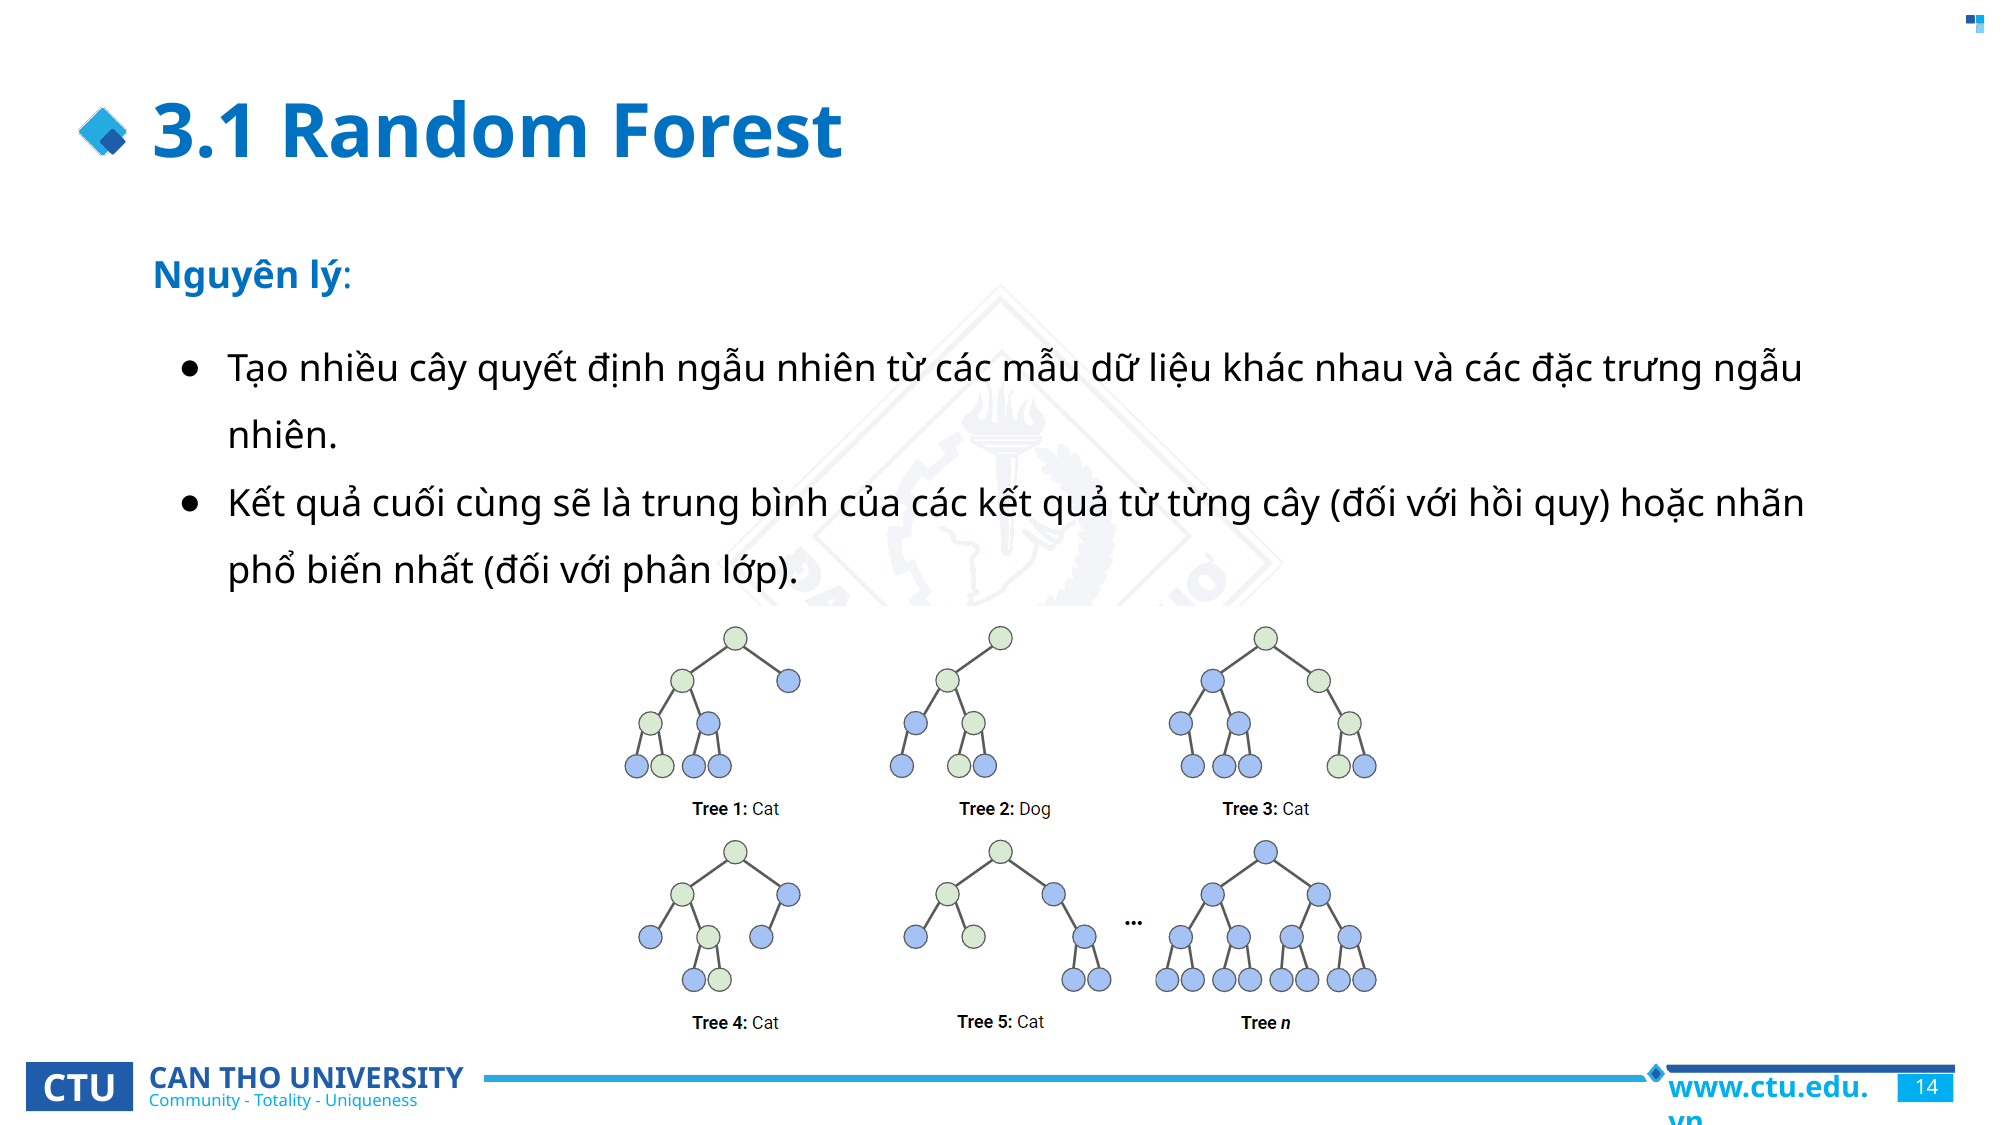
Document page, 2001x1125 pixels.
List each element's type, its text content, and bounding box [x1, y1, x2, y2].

picture [602, 605, 1433, 1053]
picture [78, 107, 127, 156]
picture [1966, 15, 1985, 33]
list Nguyên lý: Tạo nhiều cây quyết định ngẫu nhiên từ các mẫu dữ liệu khác nhau và các đặc trưng ngẫu nhiên. Kết quả cuối cùng sẽ là trung bình của các kết quả từ từng cây (đối với hồi quy) hoặc nhãn phổ biến nhất (đối với phân lớp). [137, 221, 1863, 936]
picture [484, 1063, 1955, 1082]
title 3.1 Random Forest [137, 24, 1863, 221]
